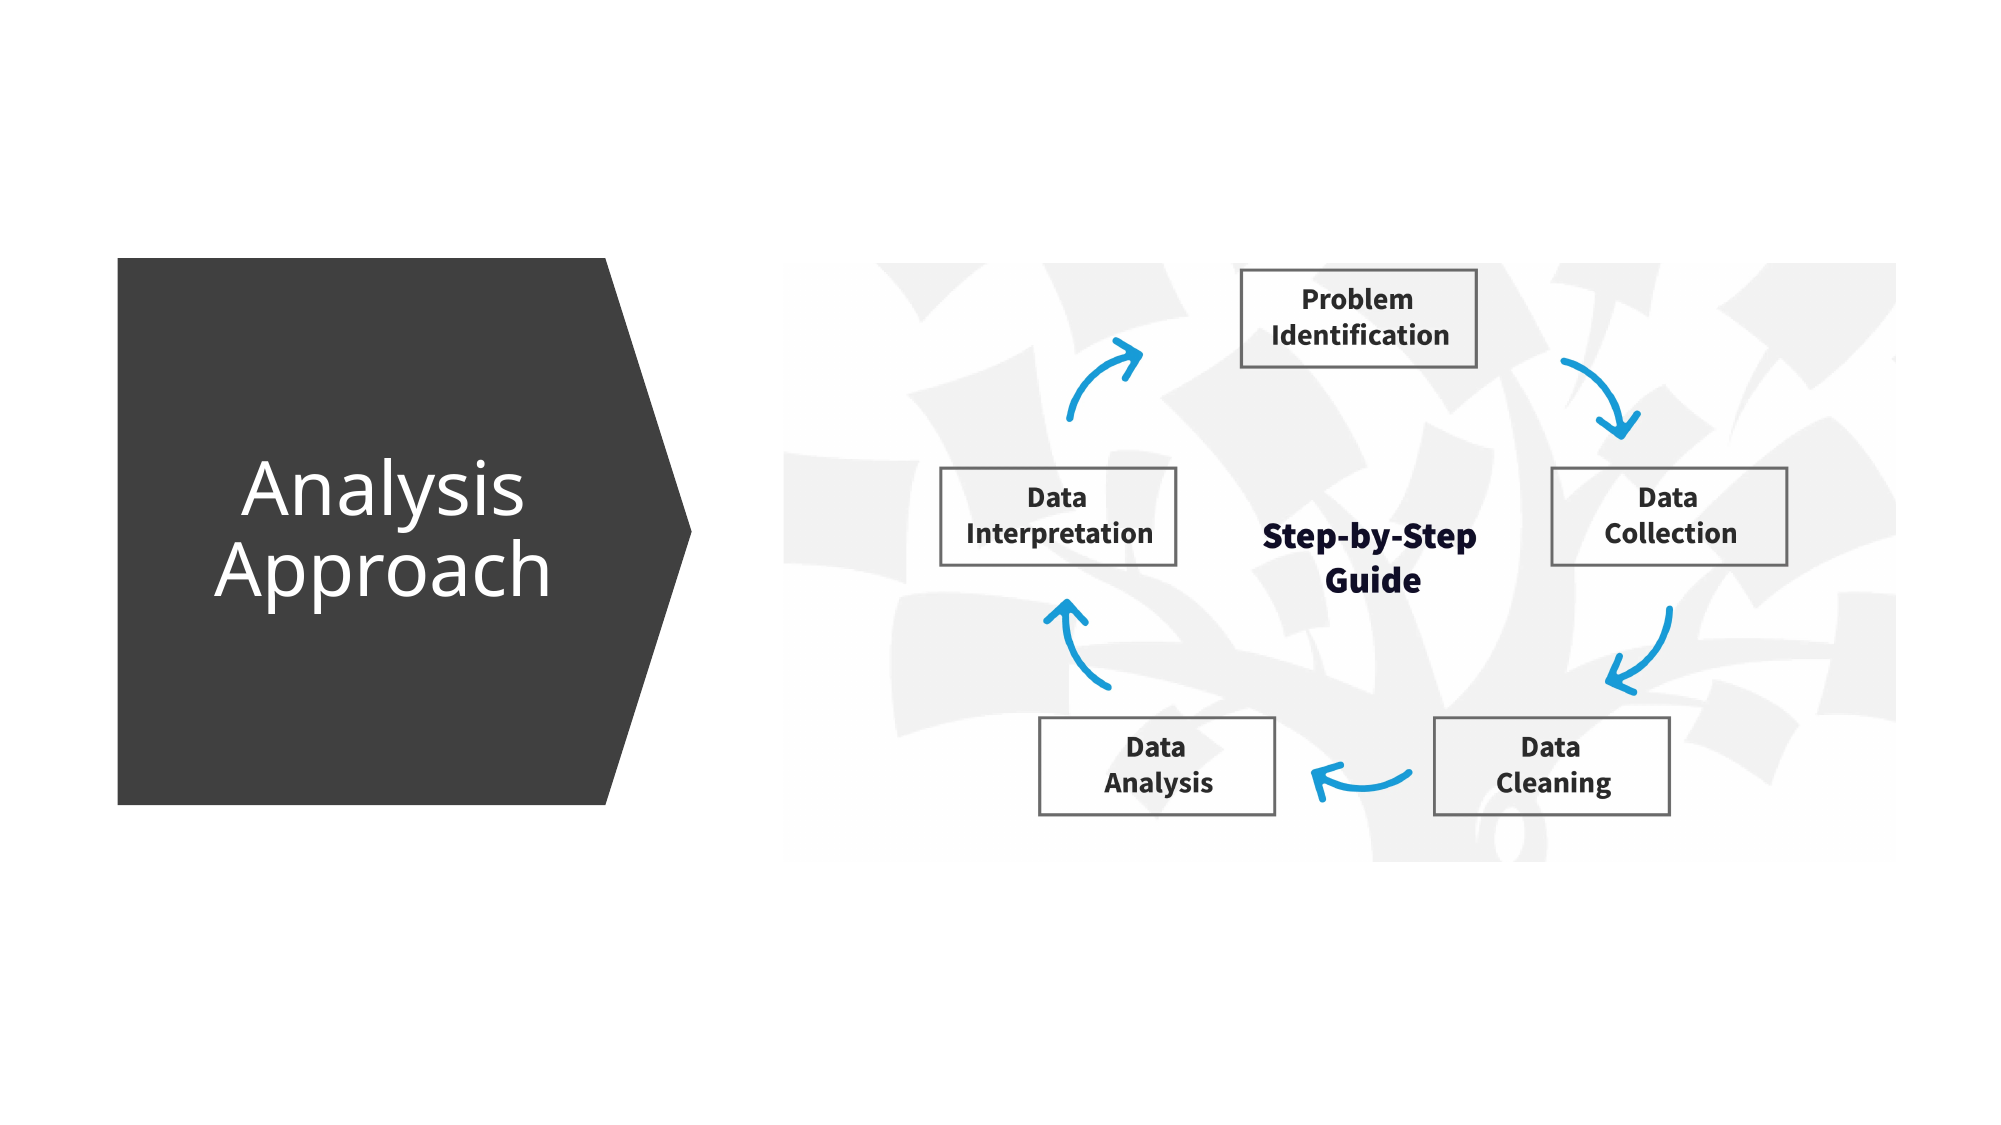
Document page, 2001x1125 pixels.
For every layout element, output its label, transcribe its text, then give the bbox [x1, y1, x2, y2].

title Analysis Approach [168, 322, 601, 741]
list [783, 262, 1897, 862]
text_box [116, 256, 694, 807]
